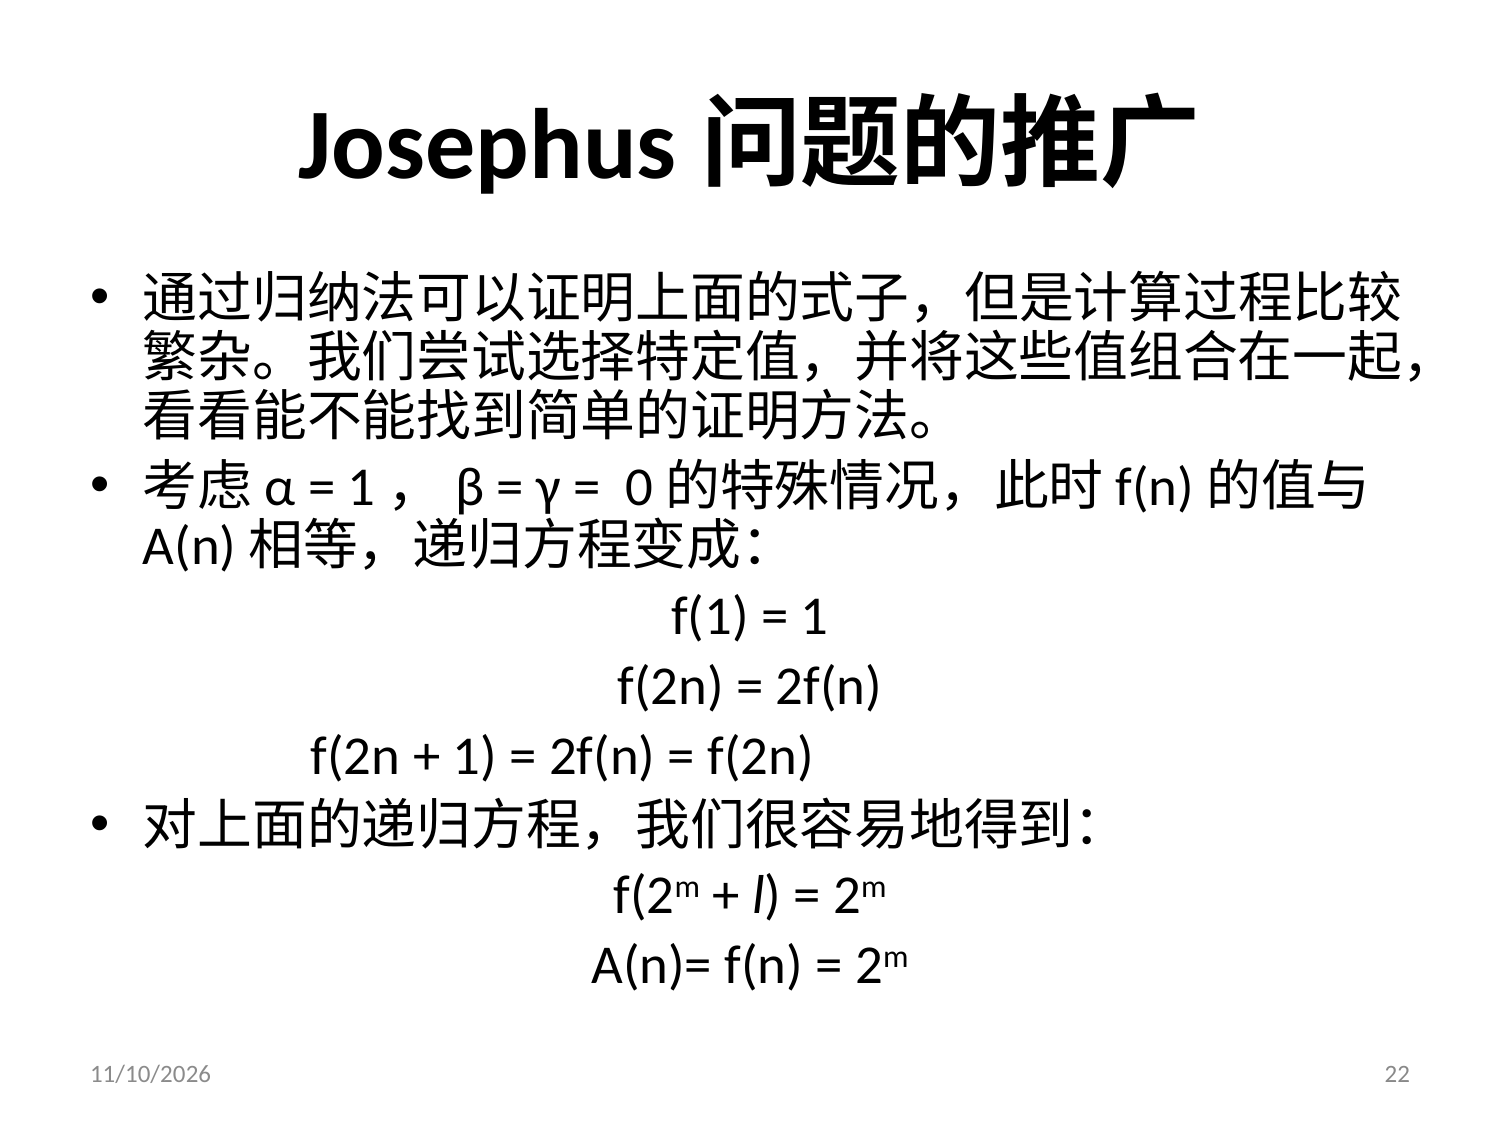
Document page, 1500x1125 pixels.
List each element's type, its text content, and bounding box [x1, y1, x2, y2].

title Josephus问题的推广 [75, 45, 1425, 233]
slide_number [75, 1042, 425, 1103]
slide_number 22 [1074, 1042, 1425, 1103]
list 通过归纳法可以证明上面的式子，但是计算过程比较繁杂。我们尝试选择特定值，并将这些值组合在一起，看看能不能找到简单的证明方法。 考虑α = 1，β = γ = 0的特殊情况，此时f(n)的值与A(n)相等，递归方程变成： f(1) = 1 f(2n) = 2f(n) f(2n + 1) = 2f(n) = f(2n) 对上面的递归方程，我们很容易地得到： f(2m + l) = 2m A(n)= f(n) = 2m [75, 262, 1425, 1005]
